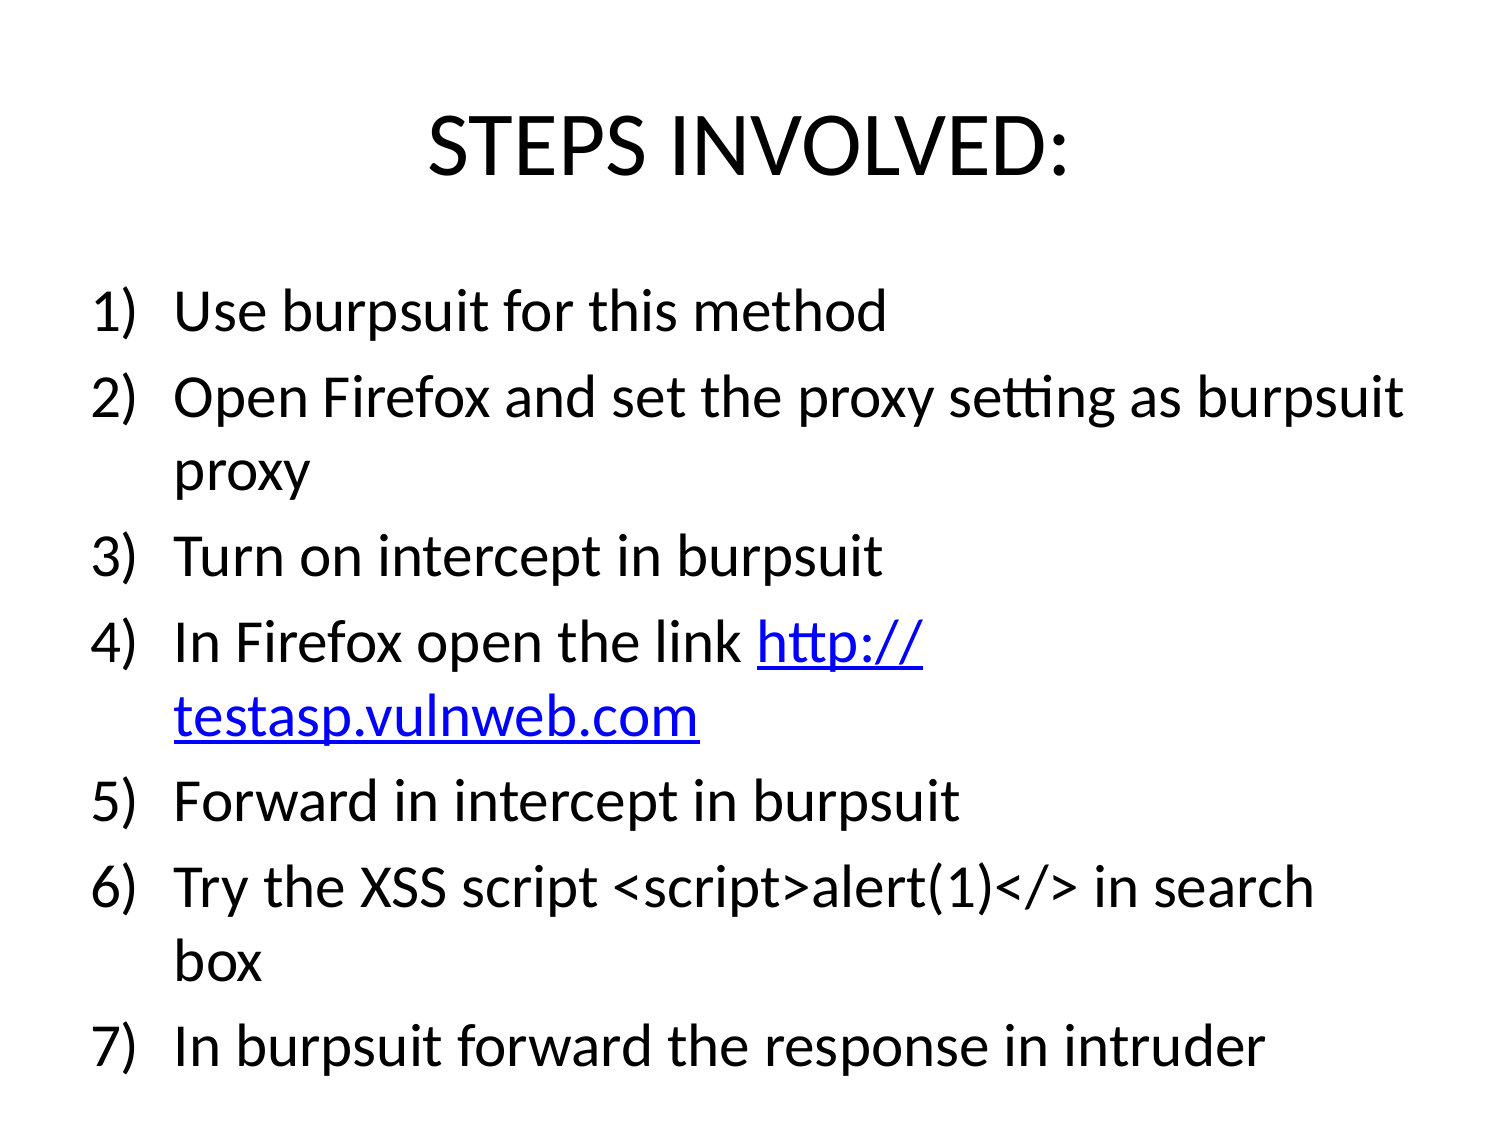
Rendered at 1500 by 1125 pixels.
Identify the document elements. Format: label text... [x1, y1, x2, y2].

title STEPS INVOLVED: [75, 45, 1425, 233]
list Use burpsuit for this method Open Firefox and set the proxy setting as burpsuit proxy Turn on intercept in burpsuit In Firefox open the link http://testasp.vulnweb.com Forward in intercept in burpsuit Try the XSS script <script>alert(1)</> in search box In burpsuit forward the response in intruder [75, 262, 1425, 1088]
